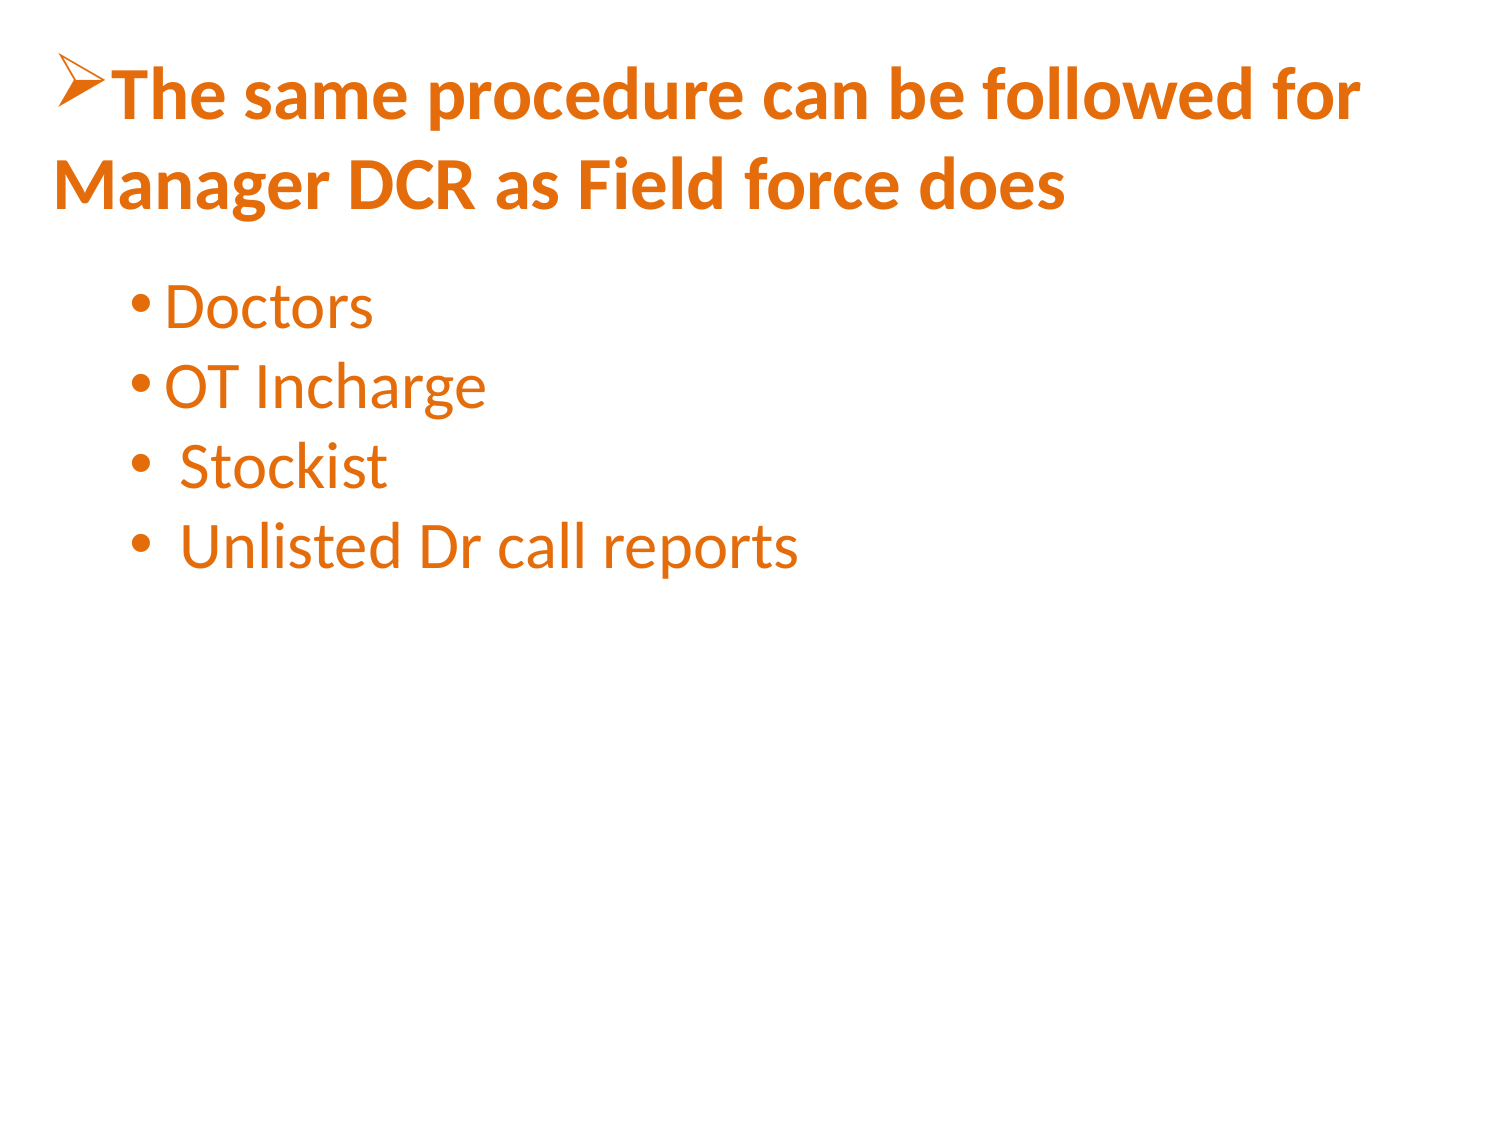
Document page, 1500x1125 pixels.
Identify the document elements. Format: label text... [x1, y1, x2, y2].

text_box Doctors OT Incharge Stockist Unlisted Dr call reports [75, 174, 1388, 590]
text_box The same procedure can be followed for Manager DCR as Field force does [37, 37, 1500, 233]
